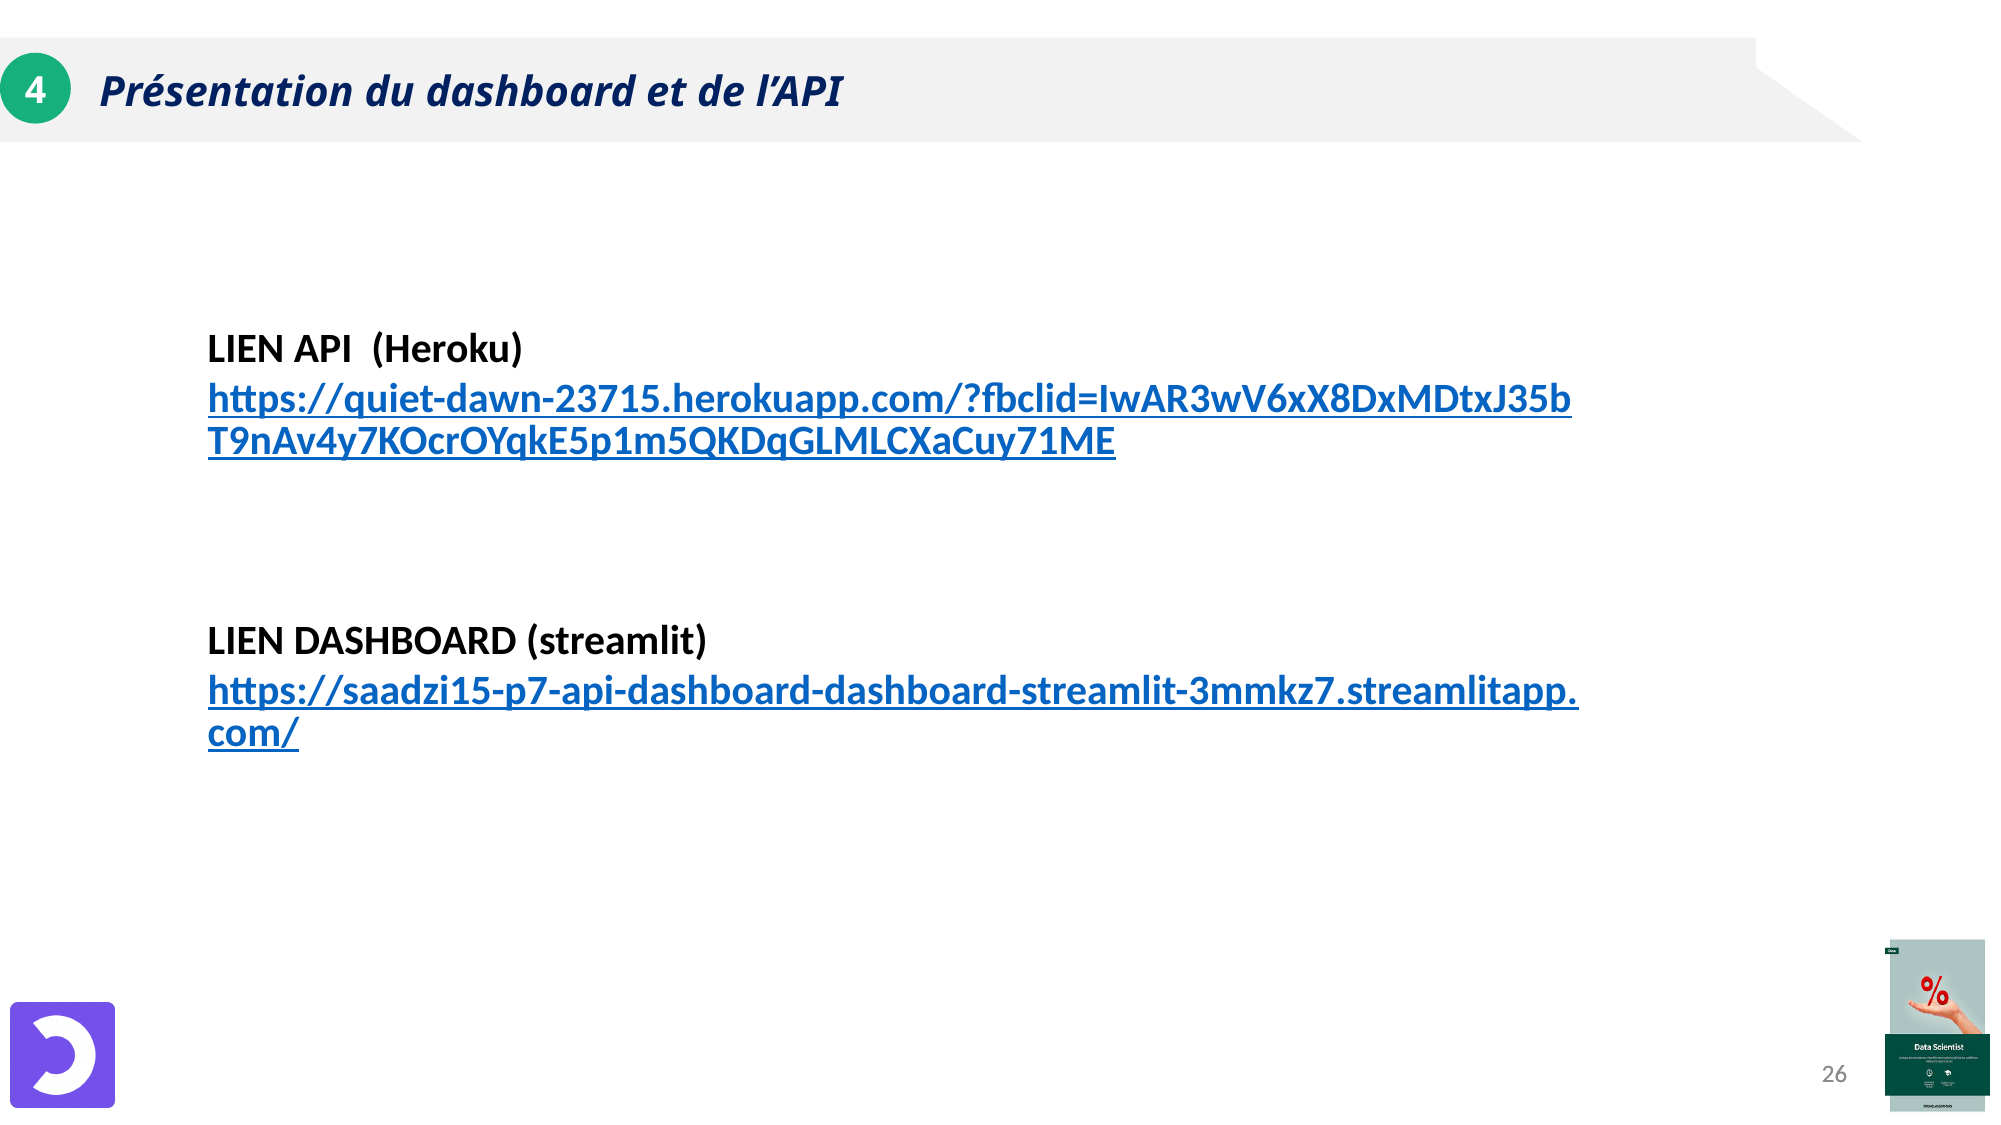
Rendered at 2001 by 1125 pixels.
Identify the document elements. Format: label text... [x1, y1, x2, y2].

slide_number 26 [1412, 1042, 1863, 1103]
title Présentation du dashboard et de l’API [0, 22, 1638, 125]
text_box LIEN API (Heroku) https://quiet-dawn-23715.herokuapp.com/?fbclid=IwAR3wV6xX8DxMDtxJ35bT9nAv4y7KOcrOYqkE5p1m5QKDqGLMLCXaCuy71ME LIEN DASHBOARD (streamlit) https://saadzi15-p7-api-dashboard-dashboard-streamlit-3mmkz7.streamlitapp.com/ [195, 256, 1597, 679]
text_box 4 [0, 52, 72, 125]
picture [10, 1002, 115, 1108]
picture [1885, 936, 1990, 1117]
text_box [5, 177, 1863, 984]
